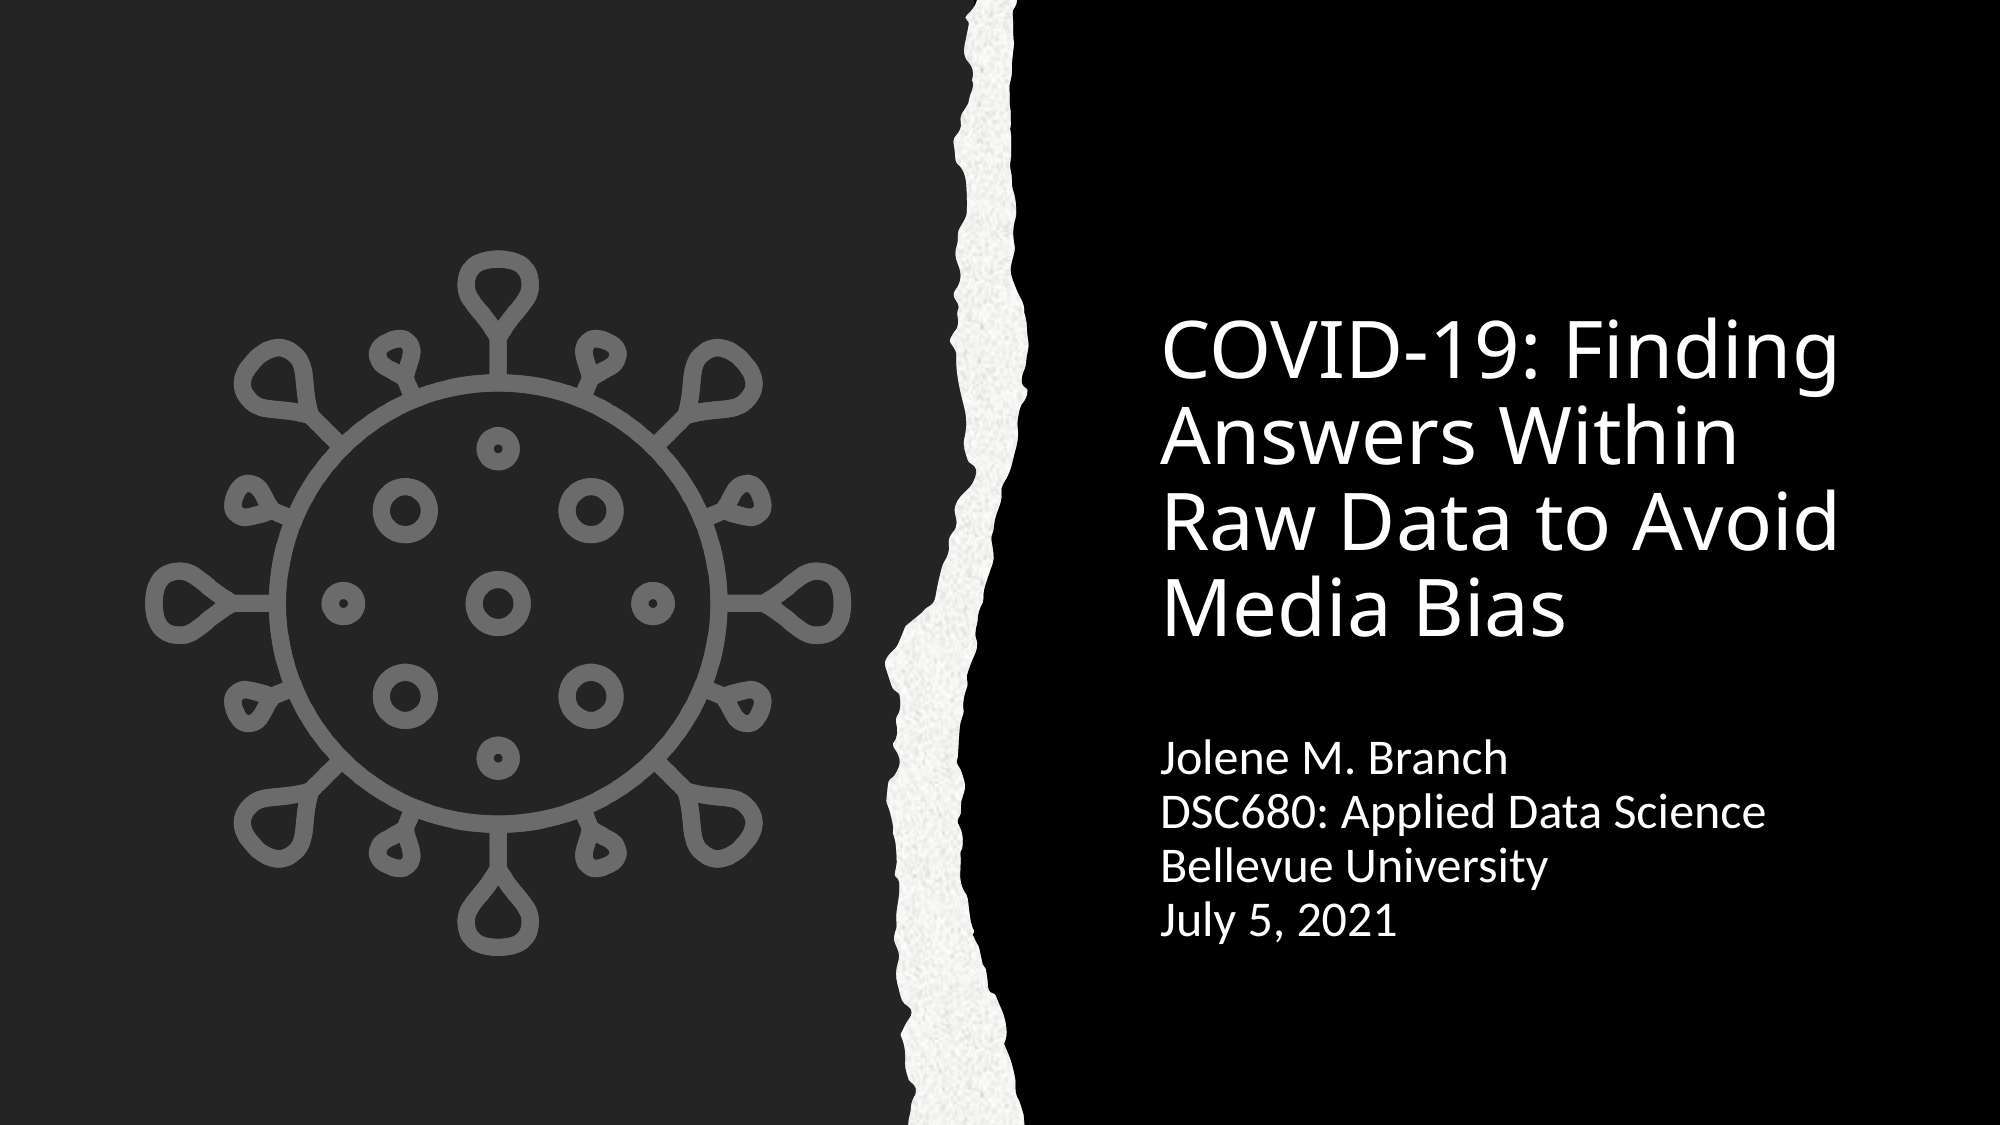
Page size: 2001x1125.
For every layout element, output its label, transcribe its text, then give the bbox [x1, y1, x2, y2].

text_box [1029, 0, 2000, 1125]
subtitle Jolene M. Branch DSC680: Applied Data Science Bellevue University July 5, 2021 [1144, 724, 1864, 970]
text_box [0, 0, 1029, 1125]
picture [136, 250, 859, 970]
title COVID-19: Finding Answers Within Raw Data to Avoid Media Bias [1145, 224, 1863, 662]
